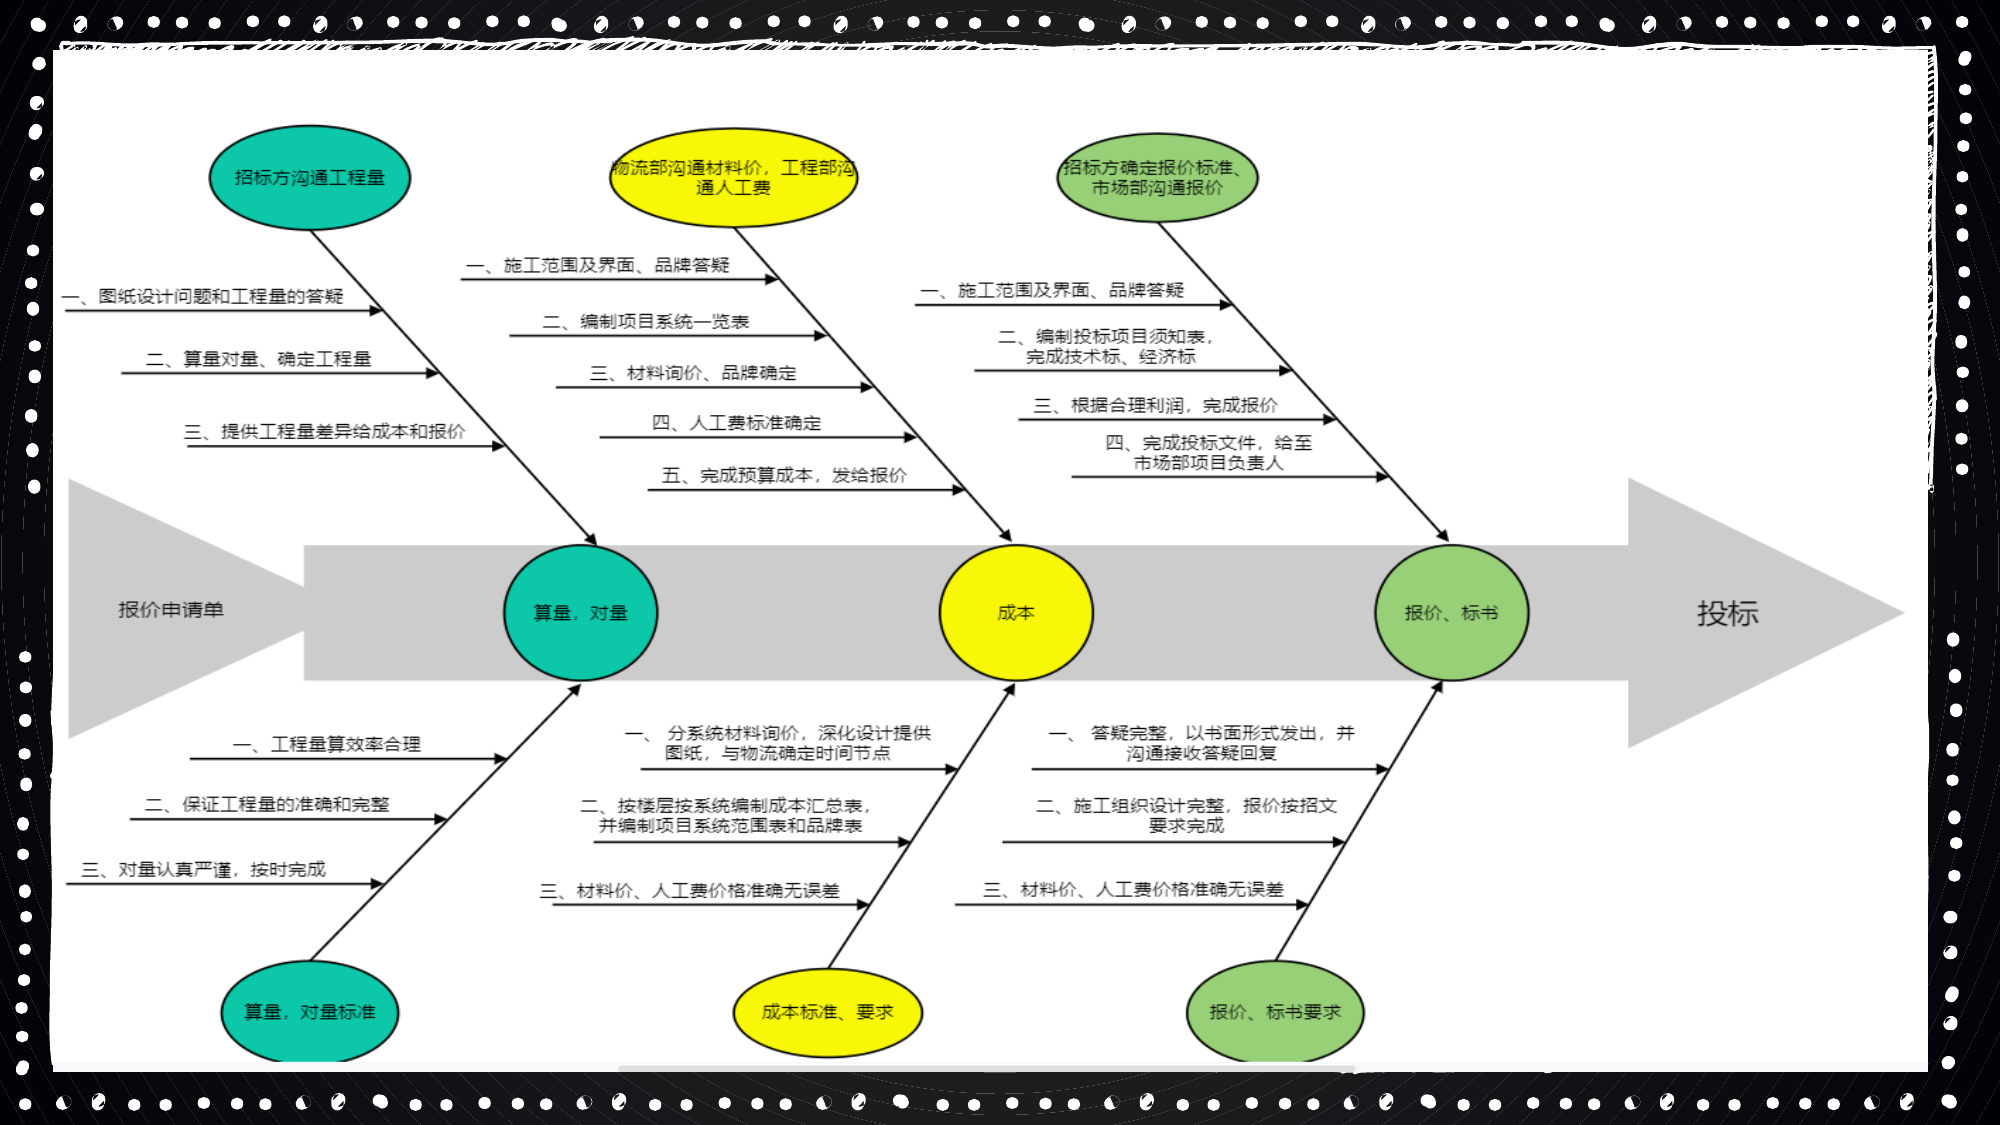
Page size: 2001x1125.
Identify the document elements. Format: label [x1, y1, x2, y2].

picture [53, 50, 1928, 1072]
